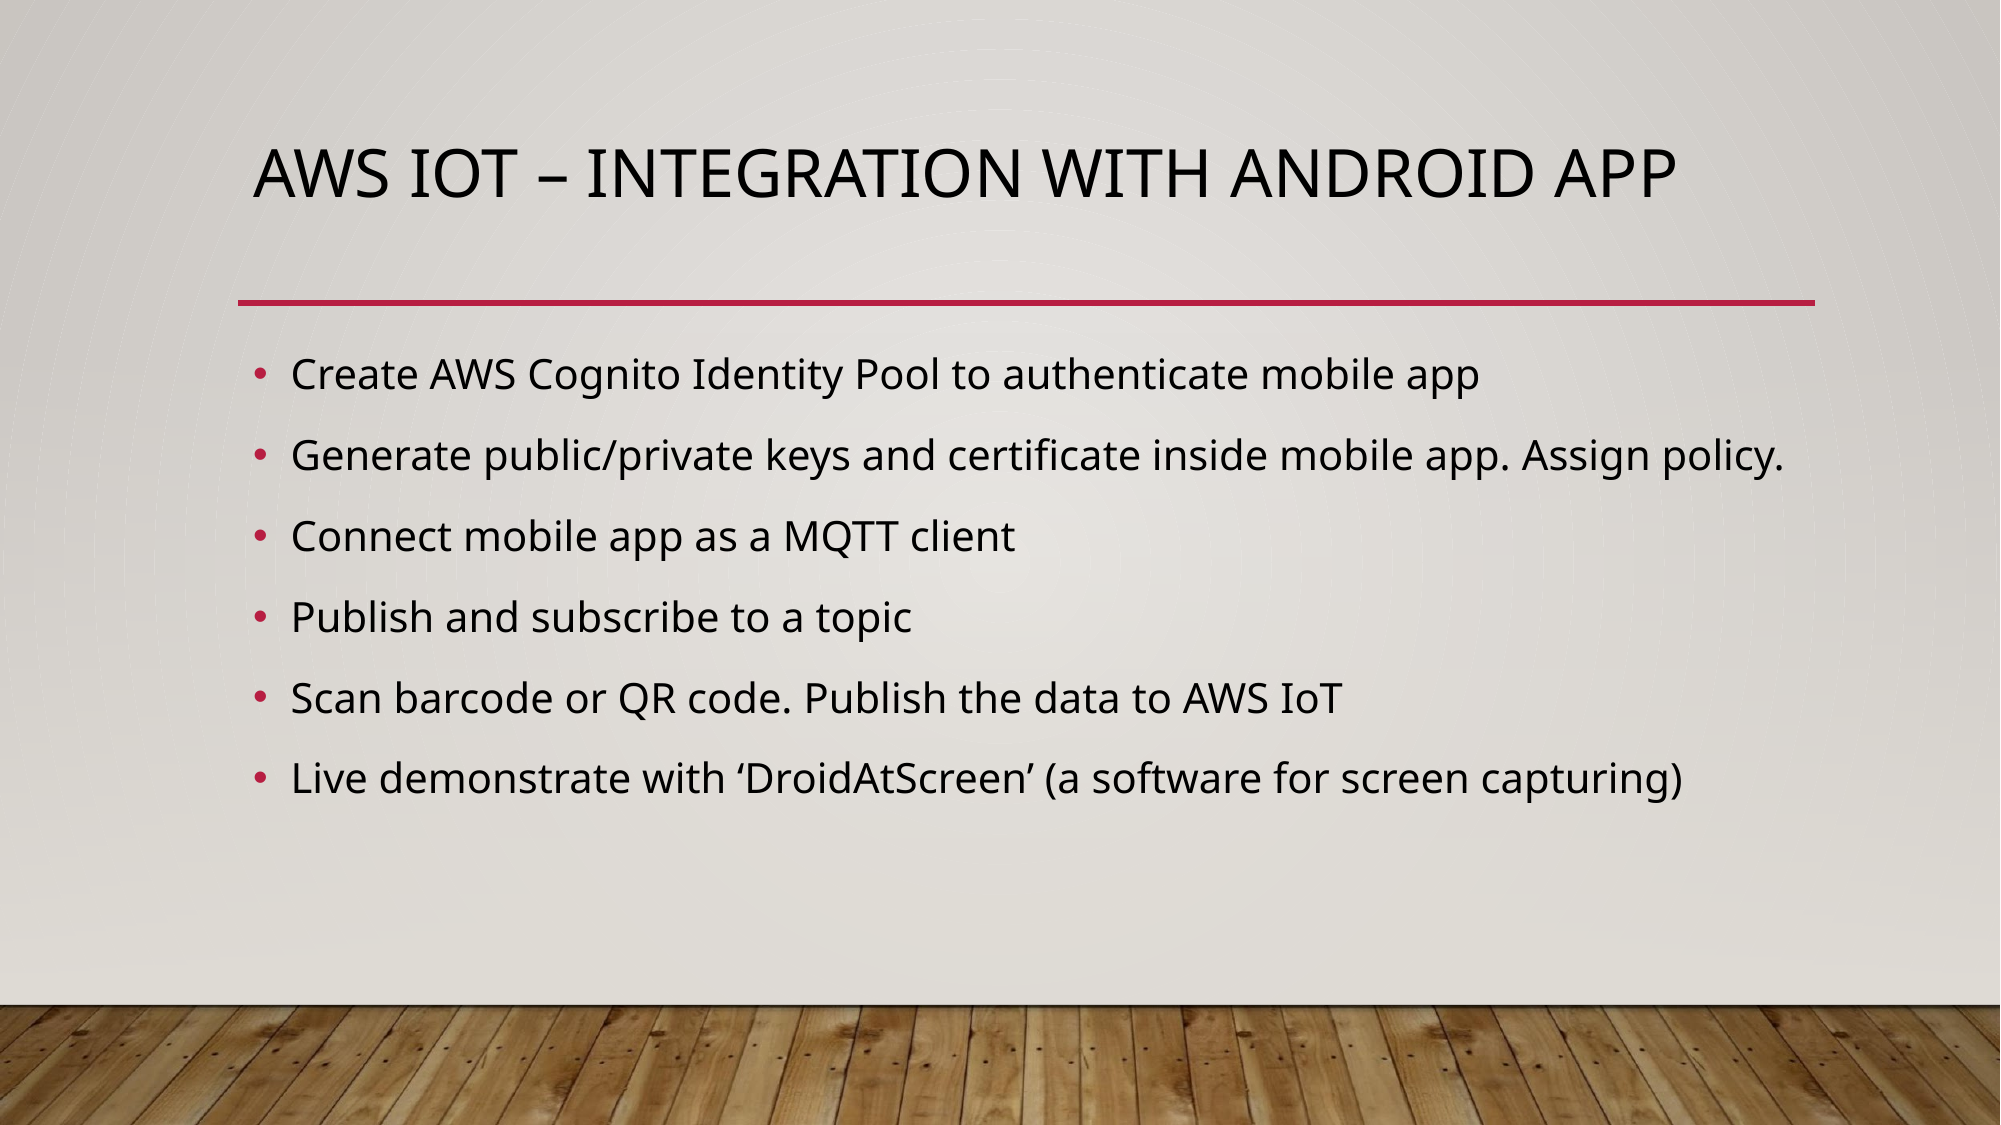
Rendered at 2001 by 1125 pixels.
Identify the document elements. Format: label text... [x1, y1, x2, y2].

list Create AWS Cognito Identity Pool to authenticate mobile app Generate public/private keys and certificate inside mobile app. Assign policy. Connect mobile app as a MQTT client Publish and subscribe to a topic Scan barcode or QR code. Publish the data to AWS IoT Live demonstrate with ‘DroidAtScreen’ (a software for screen capturing) [238, 330, 1814, 897]
picture [0, 1005, 2000, 1125]
title AWS IOT – INTEGRATION WITH ANDROID APP [238, 131, 1814, 305]
